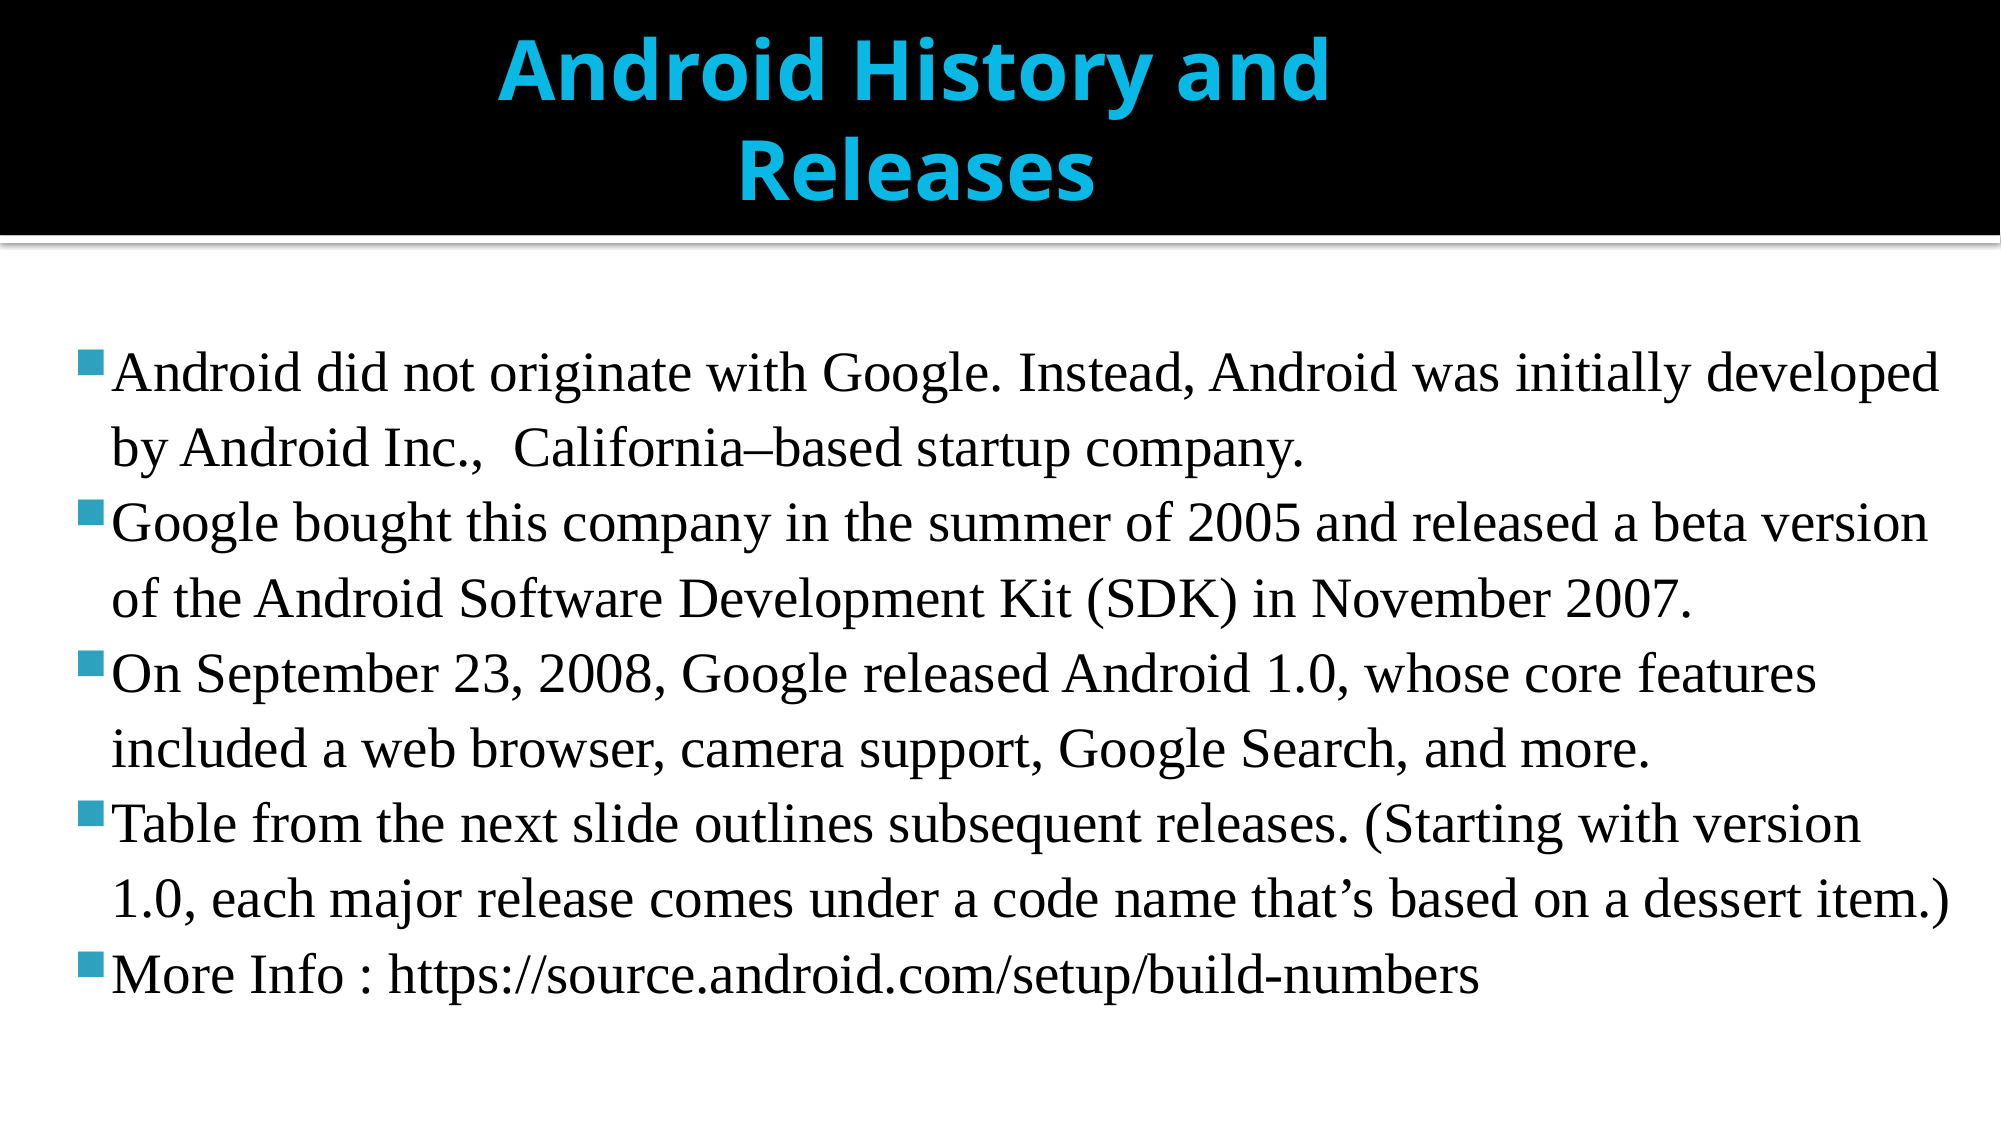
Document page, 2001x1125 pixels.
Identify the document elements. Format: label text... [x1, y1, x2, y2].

list Android did not originate with Google. Instead, Android was initially developed by Android Inc., California–based startup company. Google bought this company in the summer of 2005 and released a beta version of the Android Software Development Kit (SDK) in November 2007. On September 23, 2008, Google released Android 1.0, whose core features included a web browser, camera support, Google Search, and more. Table from the next slide outlines subsequent releases. (Starting with version 1.0, each major release comes under a code name that’s based on a dessert item.) More Info : https://source.android.com/setup/build-numbers [50, 312, 1975, 1083]
title Android History and Releases [387, 75, 1438, 160]
